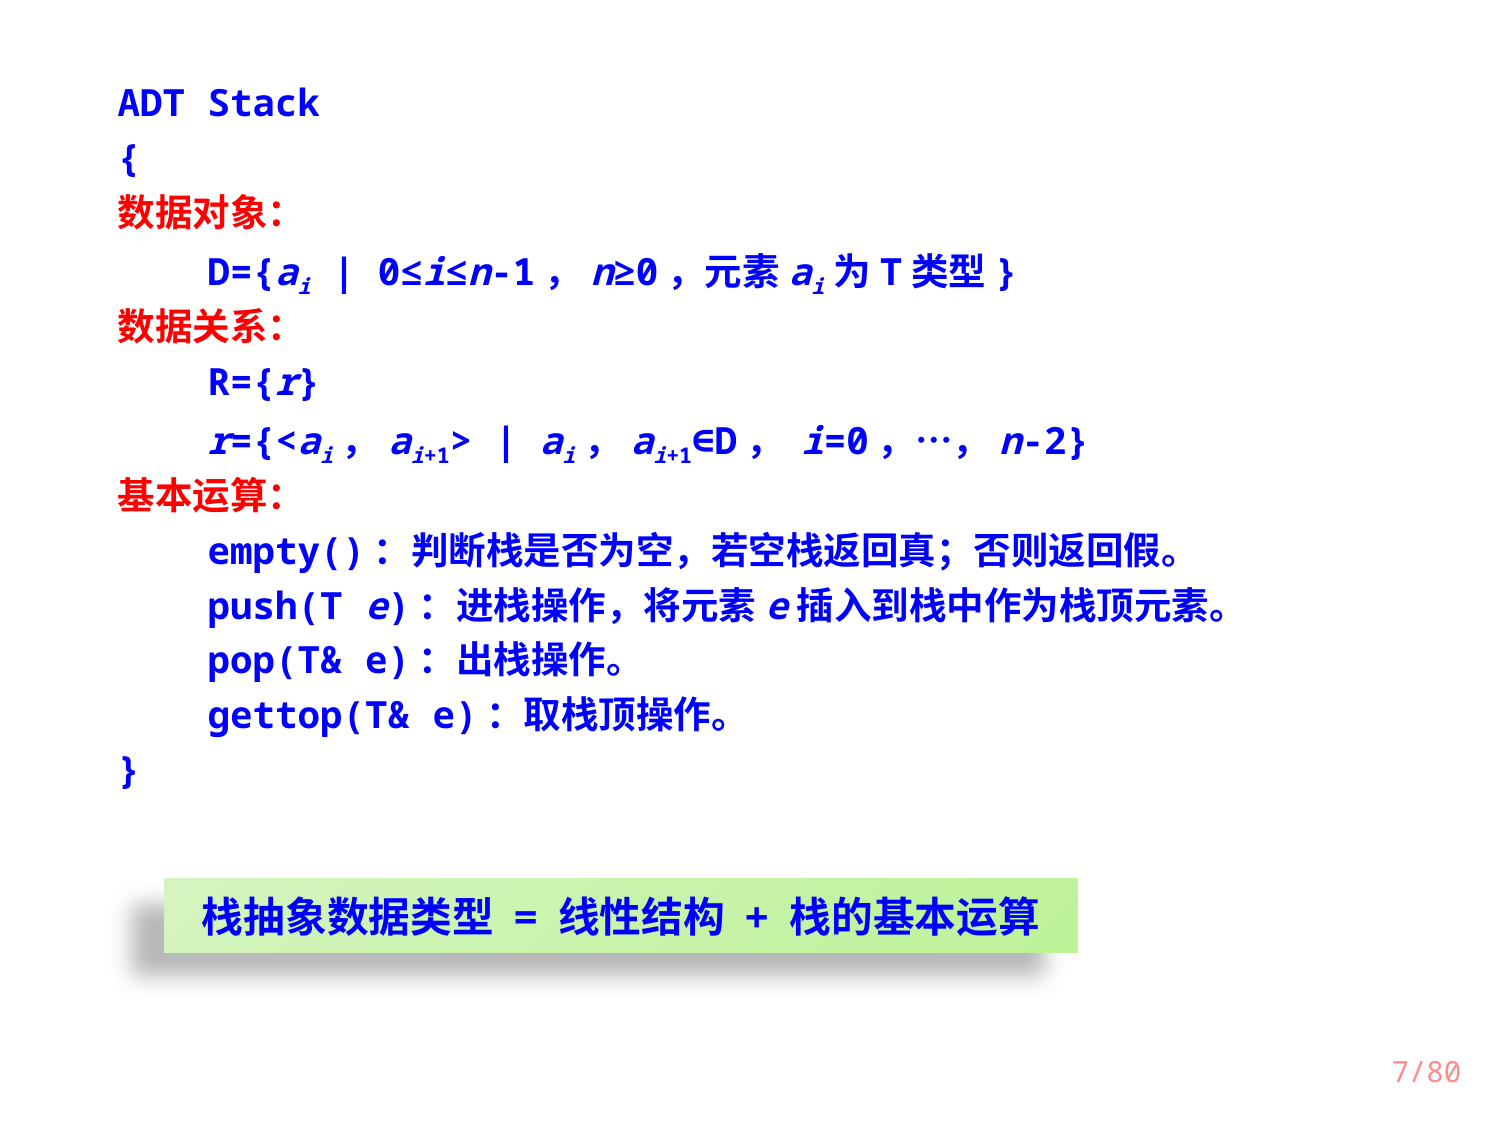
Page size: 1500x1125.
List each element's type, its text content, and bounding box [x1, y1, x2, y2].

text_box 栈抽象数据类型 = 线性结构 + 栈的基本运算 [162, 877, 1080, 955]
text_box ADT Stack { 数据对象： D={ai | 0≤i≤n-1，n≥0，元素ai为T类型} 数据关系： R={r} r={<ai，ai+1> | ai，ai+1∈D， i=0，…，n-2} 基本运算： empty()：判断栈是否为空，若空栈返回真；否则返回假。 push(T e)：进栈操作，将元素e插入到栈中作为栈顶元素。 pop(T& e)：出栈操作。 gettop(T& e)：取栈顶操作。 } [80, 68, 1279, 811]
slide_number /80 [1328, 1042, 1477, 1103]
